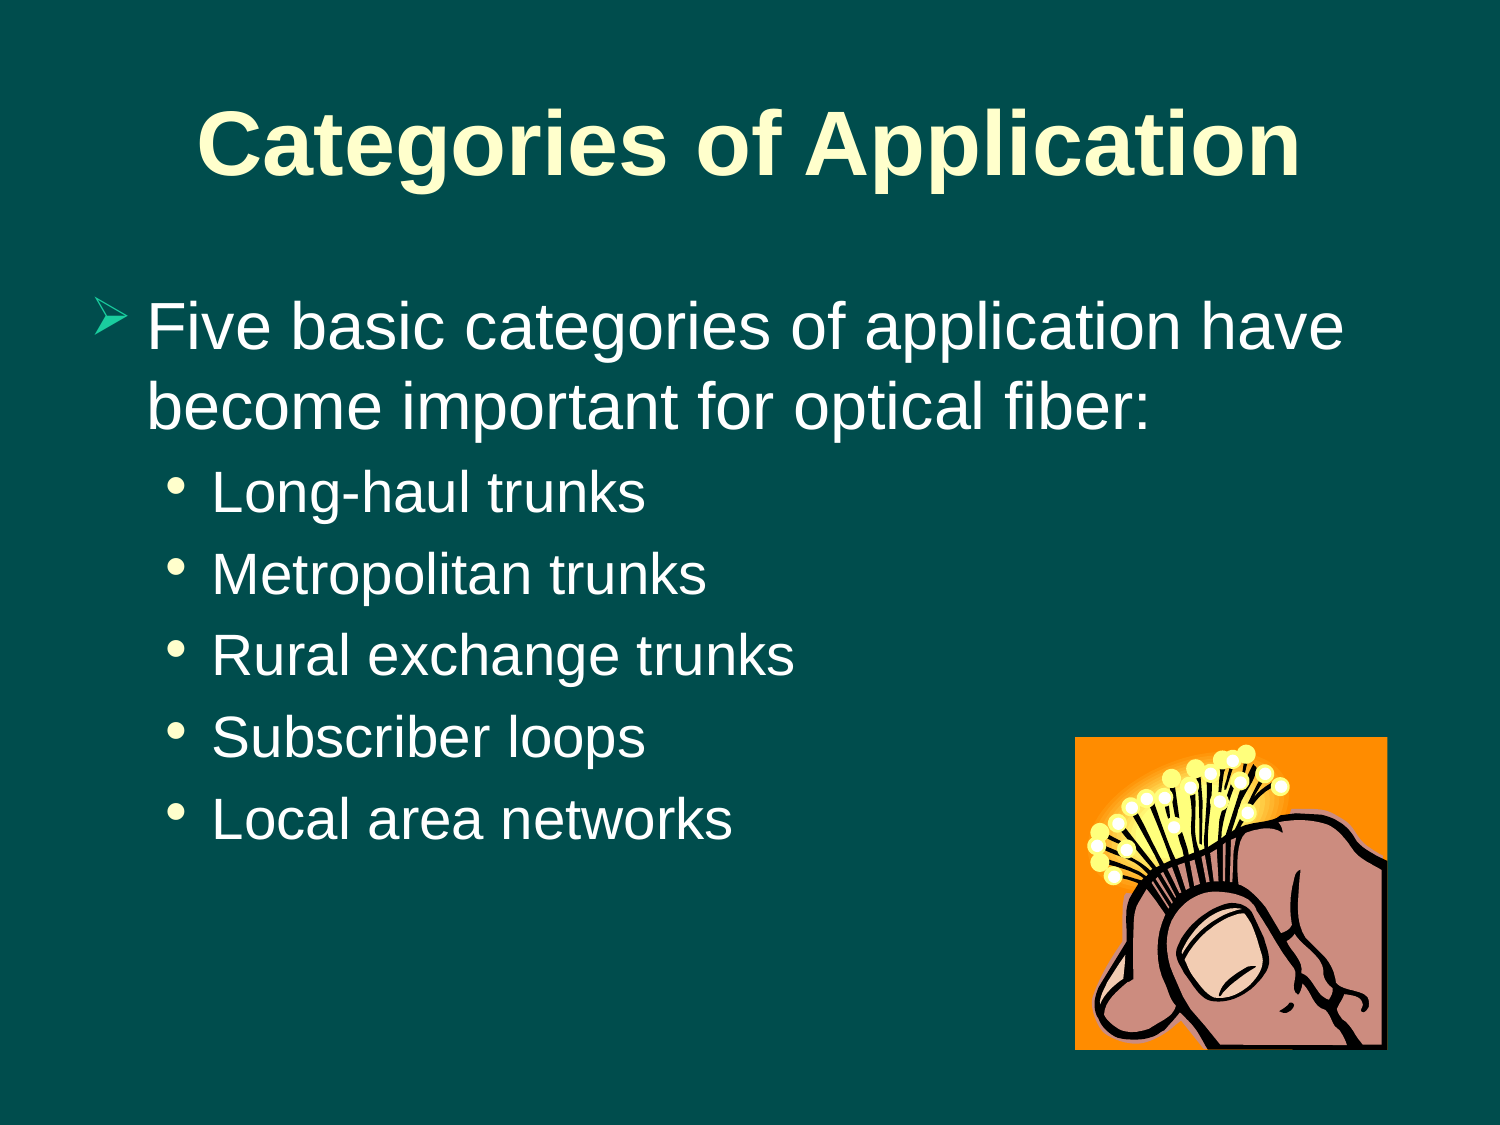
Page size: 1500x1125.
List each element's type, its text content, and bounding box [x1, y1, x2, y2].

list Five basic categories of application have become important for optical fiber: Long-haul trunks Metropolitan trunks Rural exchange trunks Subscriber loops Local area networks [74, 274, 1426, 1006]
picture [1074, 737, 1388, 1051]
title Categories of Application [74, 45, 1426, 233]
